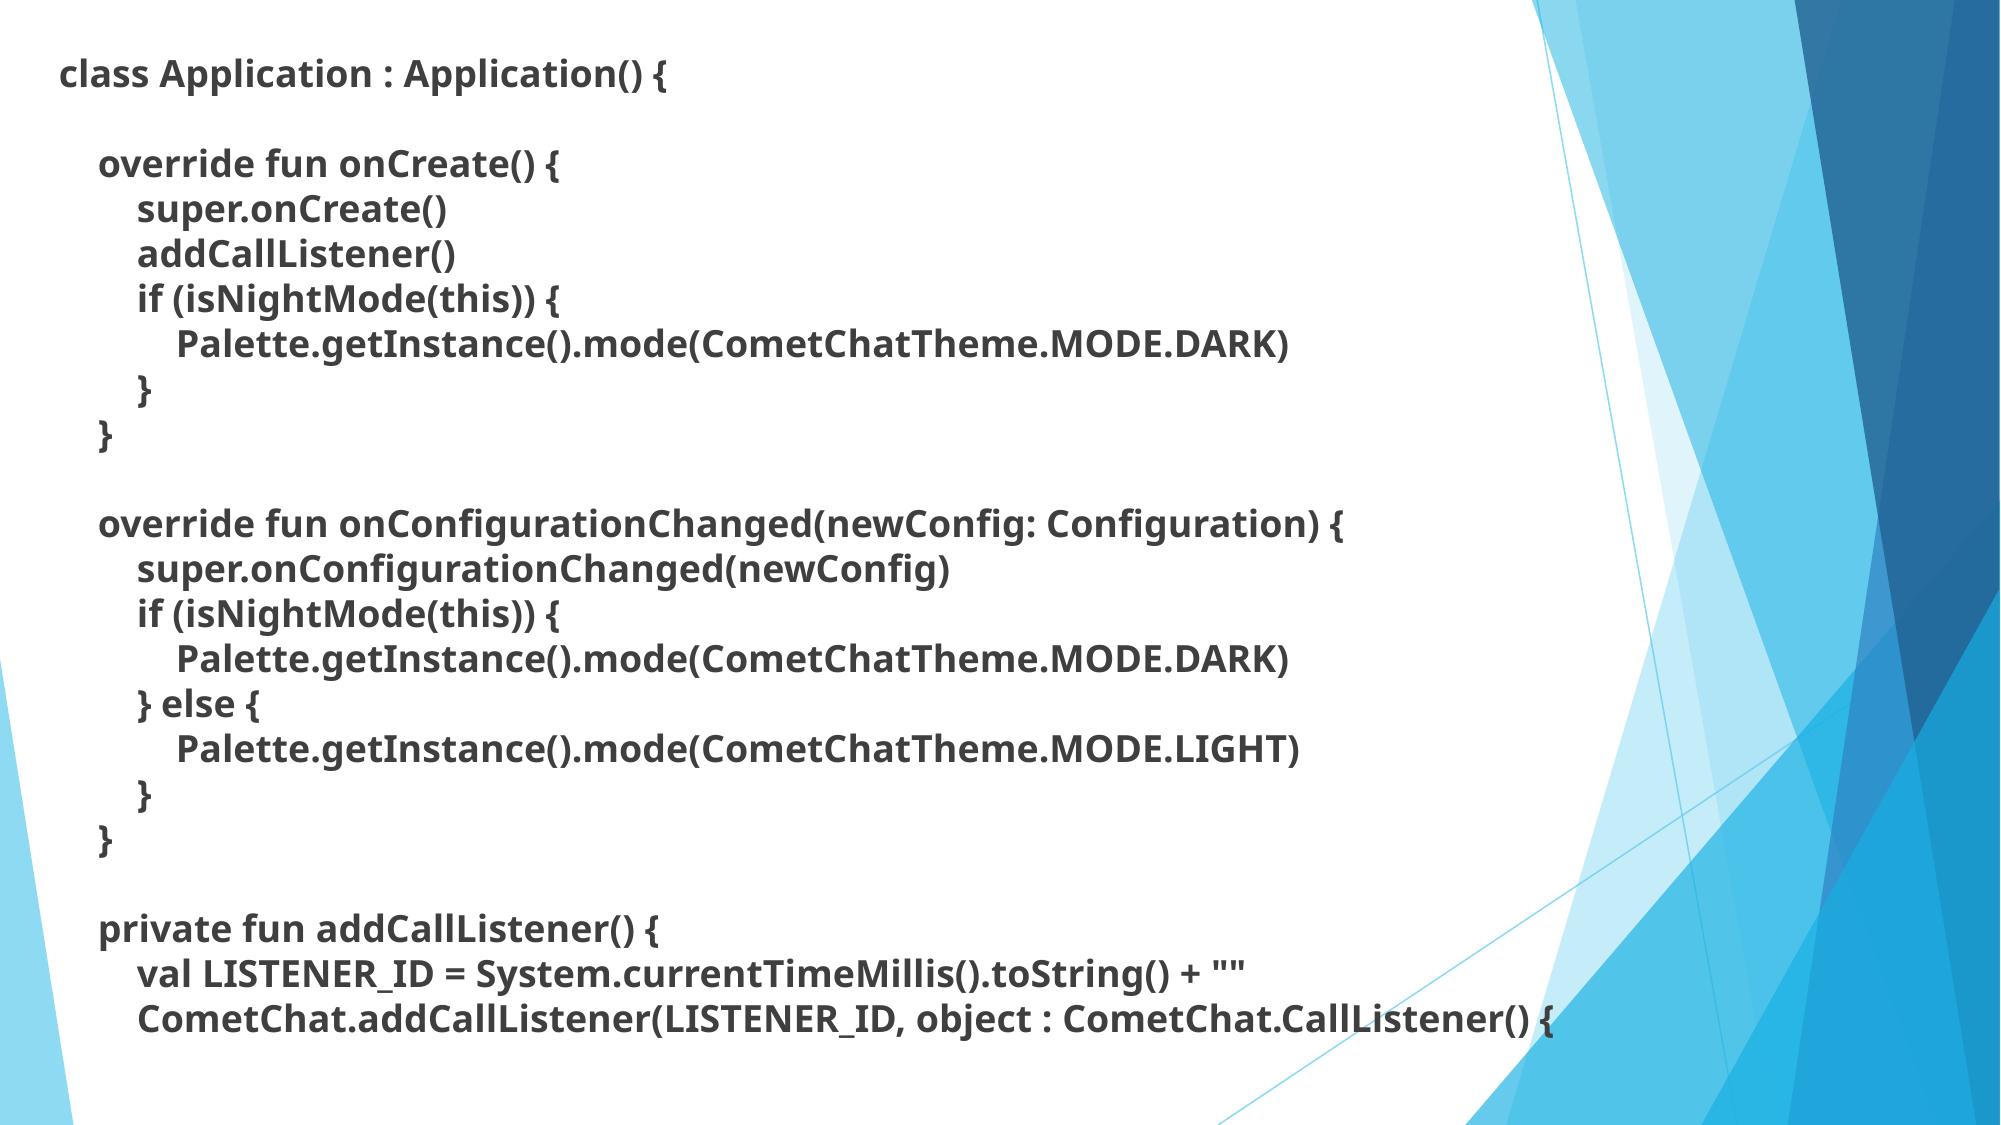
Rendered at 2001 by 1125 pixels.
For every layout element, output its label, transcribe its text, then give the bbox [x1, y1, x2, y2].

text_box class Application : Application() { override fun onCreate() { super.onCreate() addCallListener() if (isNightMode(this)) { Palette.getInstance().mode(CometChatTheme.MODE.DARK) } } override fun onConfigurationChanged(newConfig: Configuration) { super.onConfigurationChanged(newConfig) if (isNightMode(this)) { Palette.getInstance().mode(CometChatTheme.MODE.DARK) } else { Palette.getInstance().mode(CometChatTheme.MODE.LIGHT) } } private fun addCallListener() { val LISTENER_ID = System.currentTimeMillis().toString() + "" CometChat.addCallListener(LISTENER_ID, object : CometChat.CallListener() { [43, 35, 1955, 1090]
